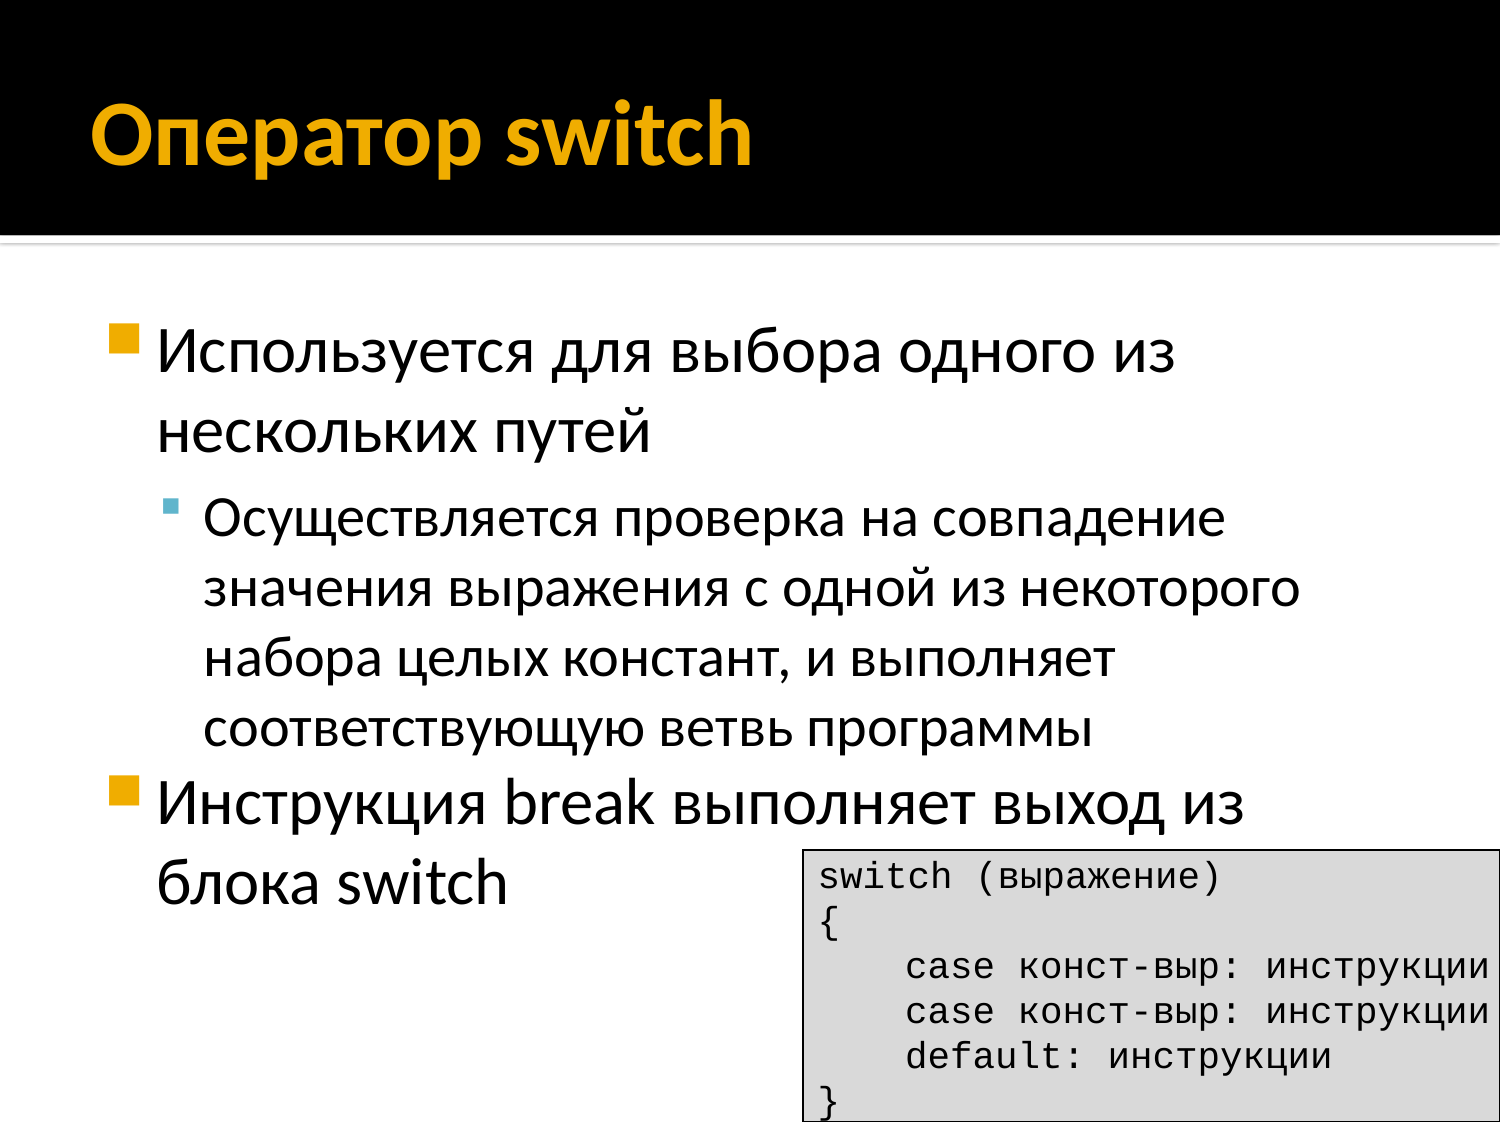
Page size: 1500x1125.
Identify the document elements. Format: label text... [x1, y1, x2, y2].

title Оператор switch [75, 25, 1425, 231]
text_box switch (выражение) { case конст-выр: инструкции case конст-выр: инструкции default: инструкции } [802, 849, 1500, 1122]
list Используется для выбора одного из нескольких путей Осуществляется проверка на совпадение значения выражения с одной из некоторого набора целых констант, и выполняет соответствующую ветвь программы Инструкция break выполняет выход из блока switch [75, 291, 1425, 1050]
